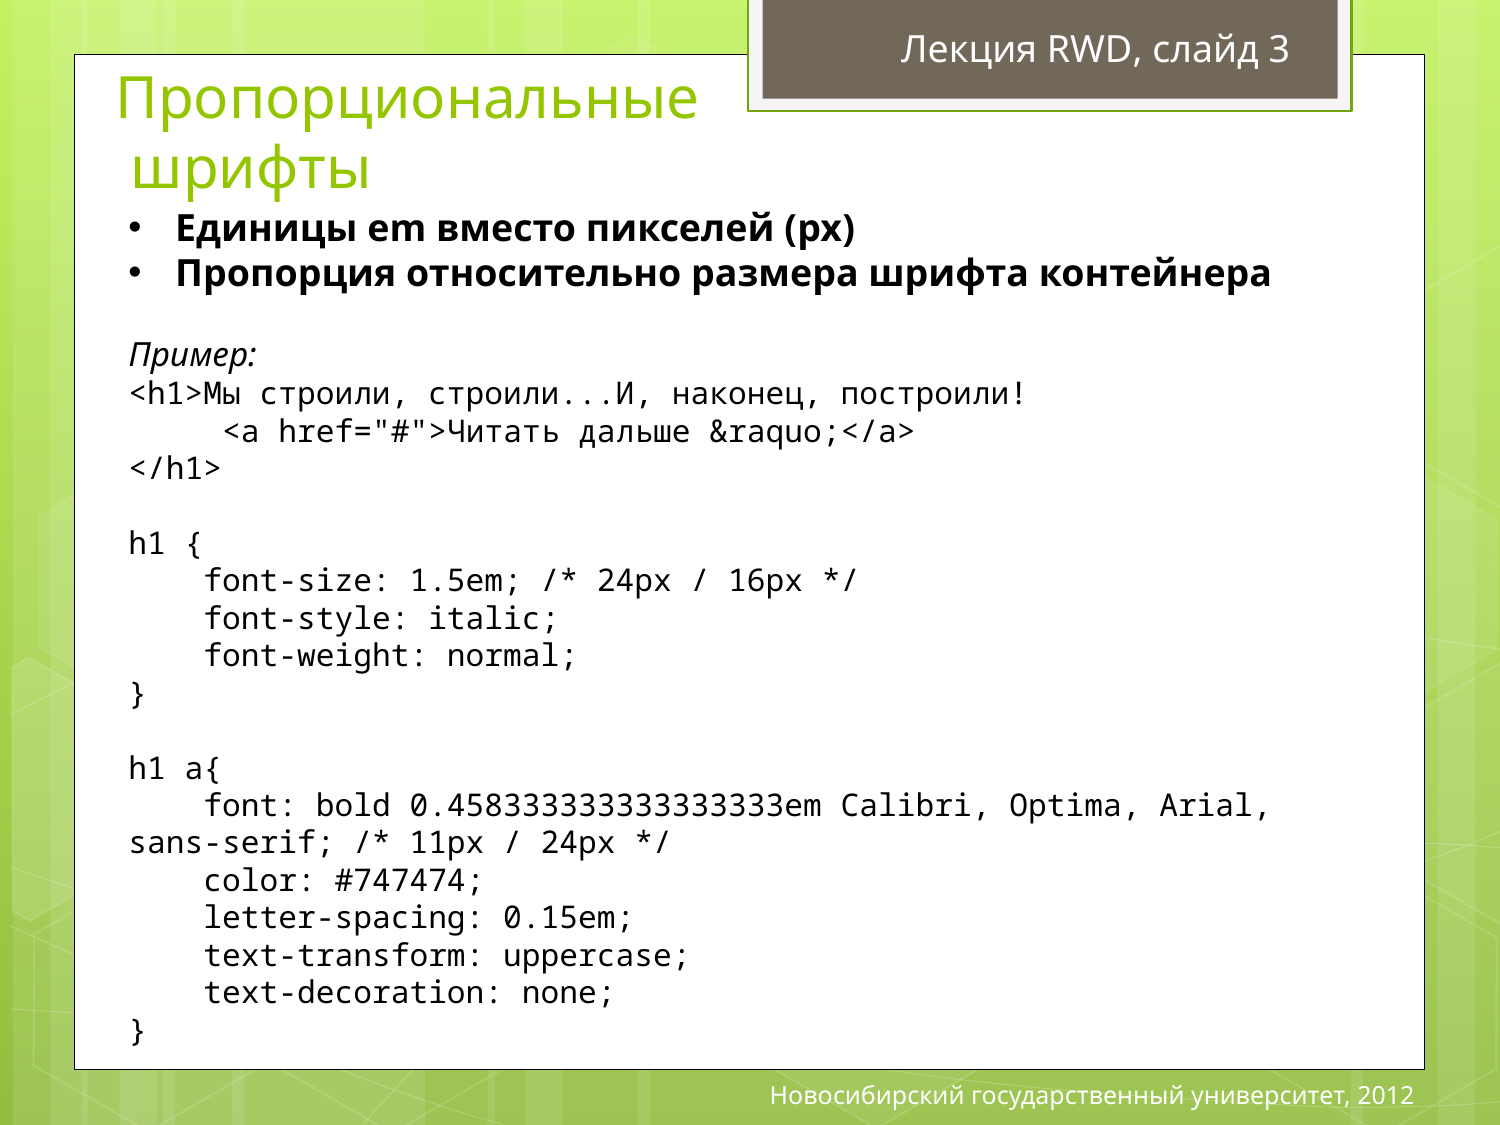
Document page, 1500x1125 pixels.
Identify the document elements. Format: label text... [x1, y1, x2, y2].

title Пропорциональные шрифты [100, 125, 1052, 209]
text_box Единицы em вместо пикселей (px) Пропорция относительно размера шрифта контейнера Пример: <h1>Мы строили, строили...И, наконец, построили! <a href="#">Читать дальше &raquo;</a> </h1> h1 { font-size: 1.5em; /* 24px / 16px */ font-style: italic; font-weight: normal; } h1 a{ font: bold 0.458333333333333333em Calibri, Optima, Arial, sans-serif; /* 11px / 24px */ color: #747474; letter-spacing: 0.15em; text-transform: uppercase; text-decoration: none; } [113, 196, 1366, 1125]
text_box Лекция RWD, слайд 3 [886, 17, 1306, 78]
footer Новосибирский государственный университет, 2012 [1366, 1065, 1431, 1125]
